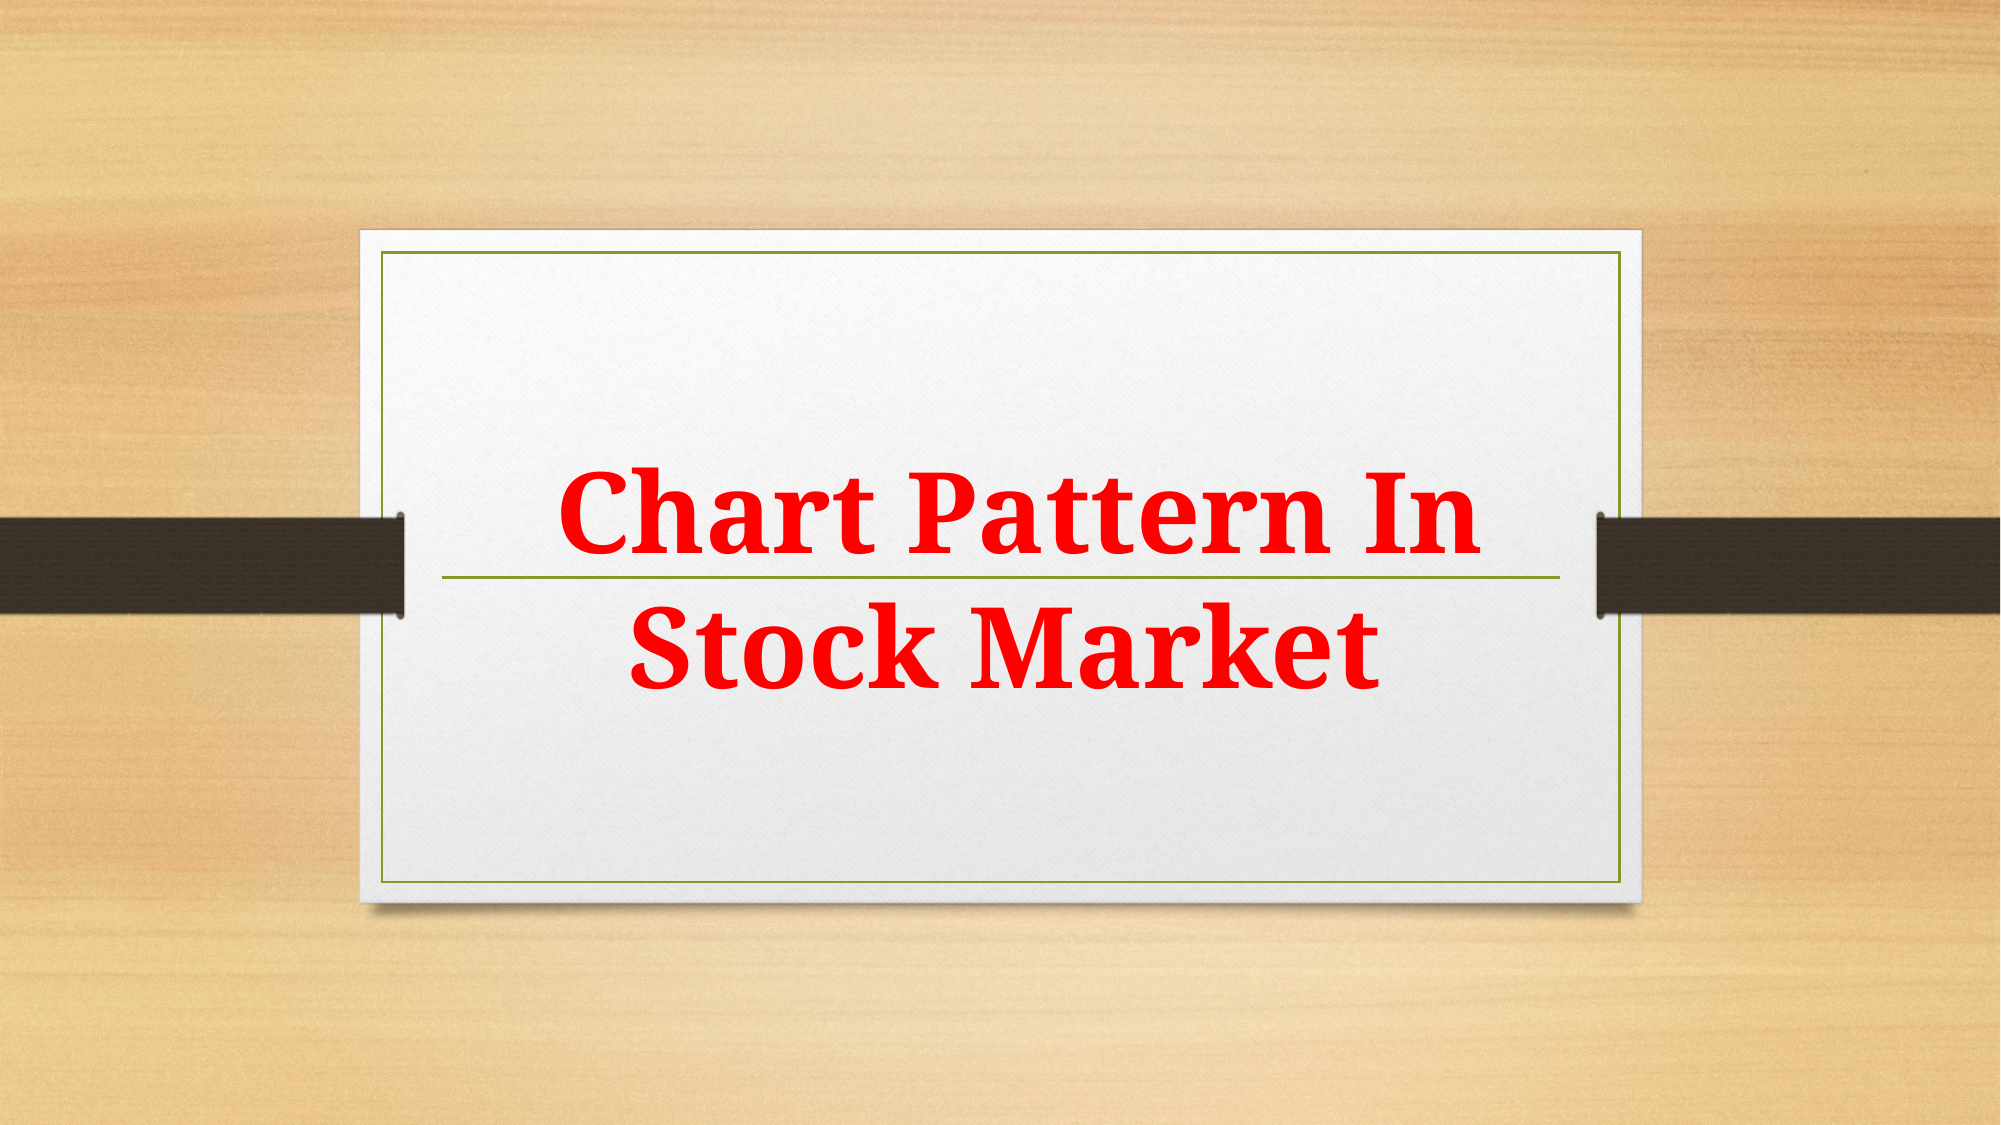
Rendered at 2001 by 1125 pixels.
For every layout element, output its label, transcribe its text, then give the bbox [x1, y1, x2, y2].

title Chart Pattern In Stock Market [441, 306, 1598, 845]
picture [0, 0, 2001, 1125]
